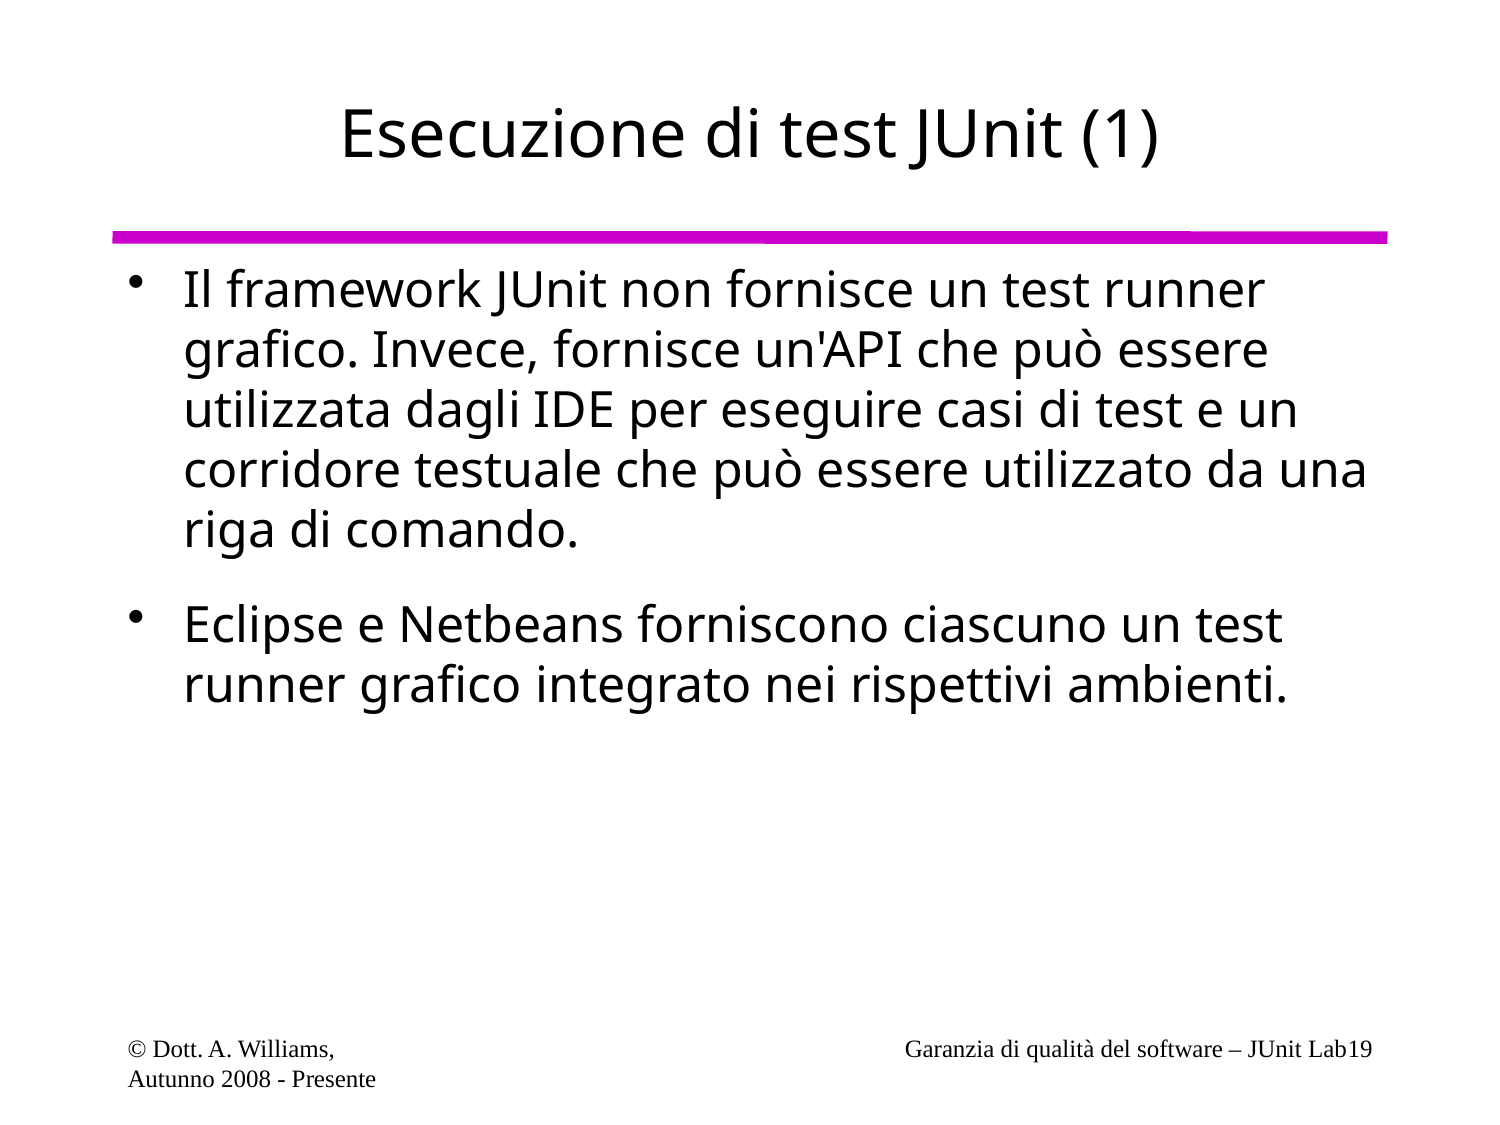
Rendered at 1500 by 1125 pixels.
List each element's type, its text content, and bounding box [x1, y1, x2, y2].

slide_number Garanzia di qualità del software – JUnit Lab19 [879, 1025, 1388, 1100]
title Esecuzione di test JUnit (1) [112, 37, 1388, 225]
list Il framework JUnit non fornisce un test runner grafico. Invece, fornisce un'API che può essere utilizzata dagli IDE per eseguire casi di test e un corridore testuale che può essere utilizzato da una riga di comando. Eclipse e Netbeans forniscono ciascuno un test runner grafico integrato nei rispettivi ambienti. [112, 249, 1388, 1000]
slide_number © Dott. A. Williams, Autunno 2008 - Presente [112, 1025, 526, 1100]
